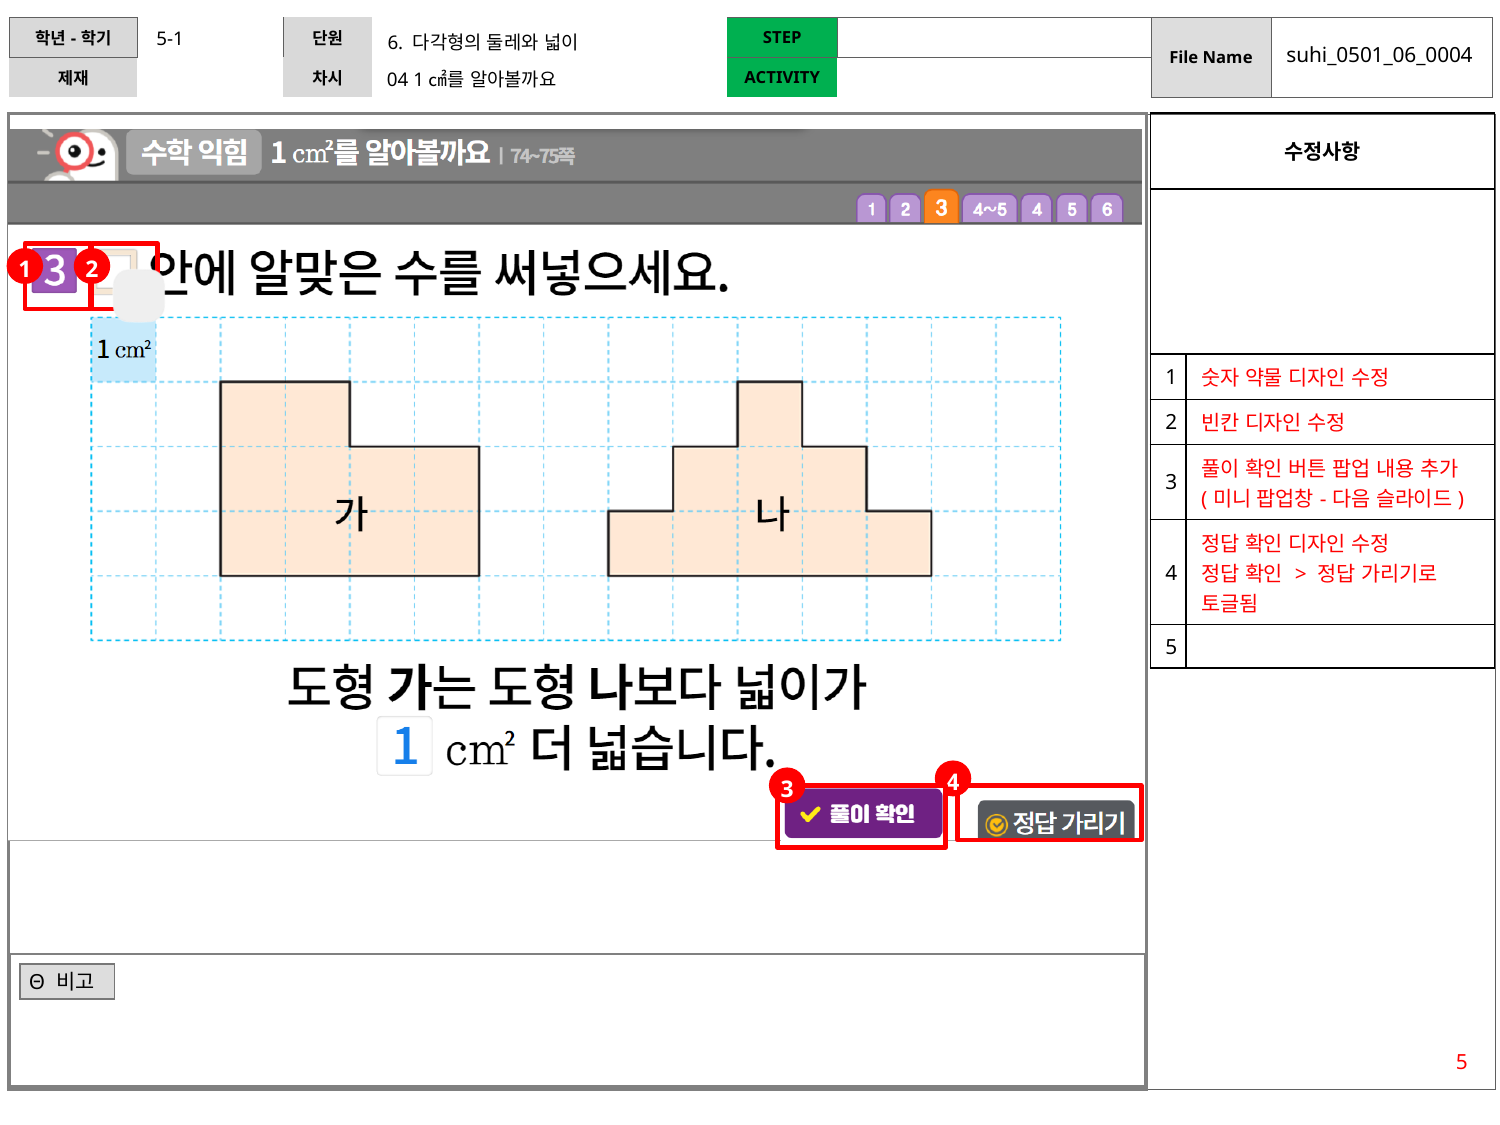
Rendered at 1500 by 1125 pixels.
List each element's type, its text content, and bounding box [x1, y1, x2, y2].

text_box 5-1 [141, 18, 284, 55]
table_cell 5 [1151, 625, 1185, 667]
table_cell 3 [1151, 445, 1185, 519]
table_cell 정답 확인 디자인 수정 정답 확인 > 정답 가리기로 토글됨 [1187, 520, 1494, 624]
table_cell 4 [1151, 520, 1185, 624]
table_cell [1151, 190, 1494, 353]
table_header 수정사항 [1151, 114, 1494, 188]
table_cell 2 [1151, 400, 1185, 444]
table_cell [1187, 625, 1494, 667]
picture [8, 129, 1142, 842]
text_box 6. 다각형의 둘레와 넓이 [372, 23, 828, 48]
table_cell 1 [1151, 355, 1185, 399]
text_box suhi_0501_06_0004 [1271, 34, 1500, 75]
table_cell 빈칸 디자인 수정 [1187, 400, 1494, 444]
table_cell 풀이 확인 버튼 팝업 내용 추가(미니 팝업창-다음 슬라이드) [1187, 445, 1494, 519]
table_cell 숫자 약물 디자인 수정 [1187, 355, 1494, 399]
text_box 04 1㎠를 알아볼까요 [372, 60, 821, 96]
